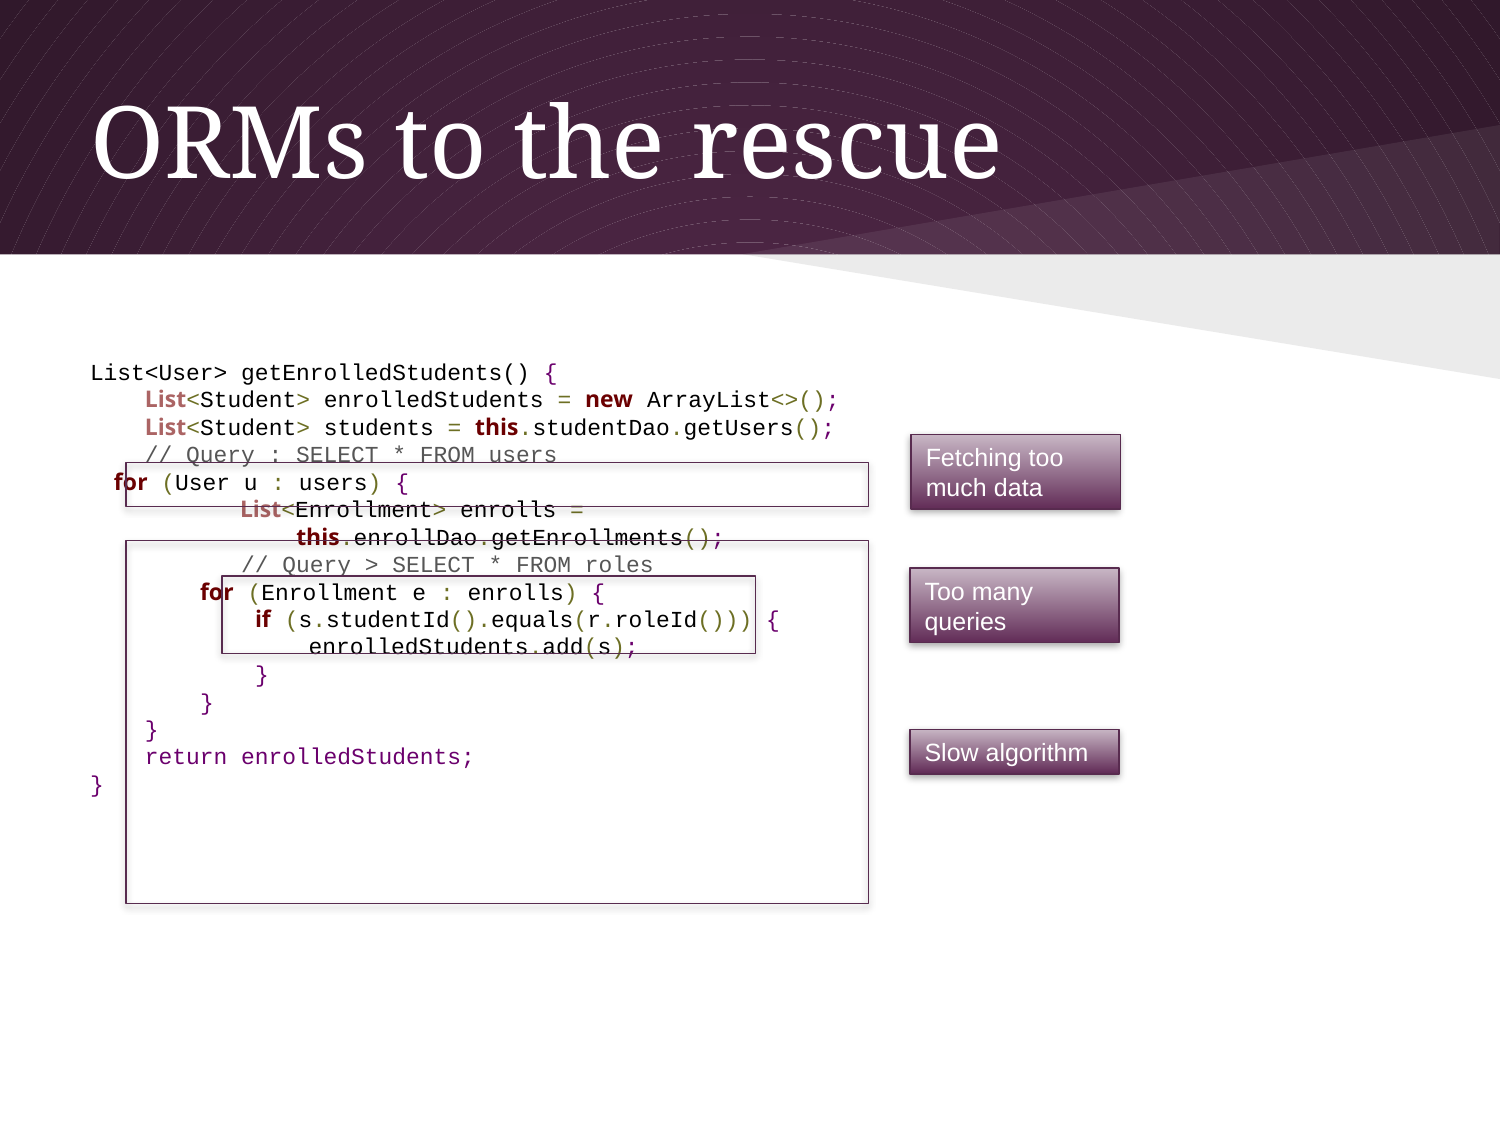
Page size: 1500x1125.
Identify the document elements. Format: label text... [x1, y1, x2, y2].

title ORMs to the rescue [75, 45, 1425, 233]
text_box [125, 540, 869, 904]
text_box Too many queries [909, 567, 1120, 643]
text_box Fetching too much data [910, 434, 1121, 510]
text_box Slow algorithm [909, 729, 1120, 775]
list List<User> getEnrolledStudents() { List<Student> enrolledStudents = new ArrayList<>(); List<Student> students = this.studentDao.getUsers(); // Query : SELECT * FROM users for (User u : users) { List<Enrollment> enrolls = this.enrollDao.getEnrollments(); // Query > SELECT * FROM roles for (Enrollment e : enrolls) { if (s.studentId().equals(r.roleId())) { enrolledStudents.add(s); } } } return enrolledStudents; } [75, 262, 1120, 1078]
text_box [125, 462, 869, 507]
